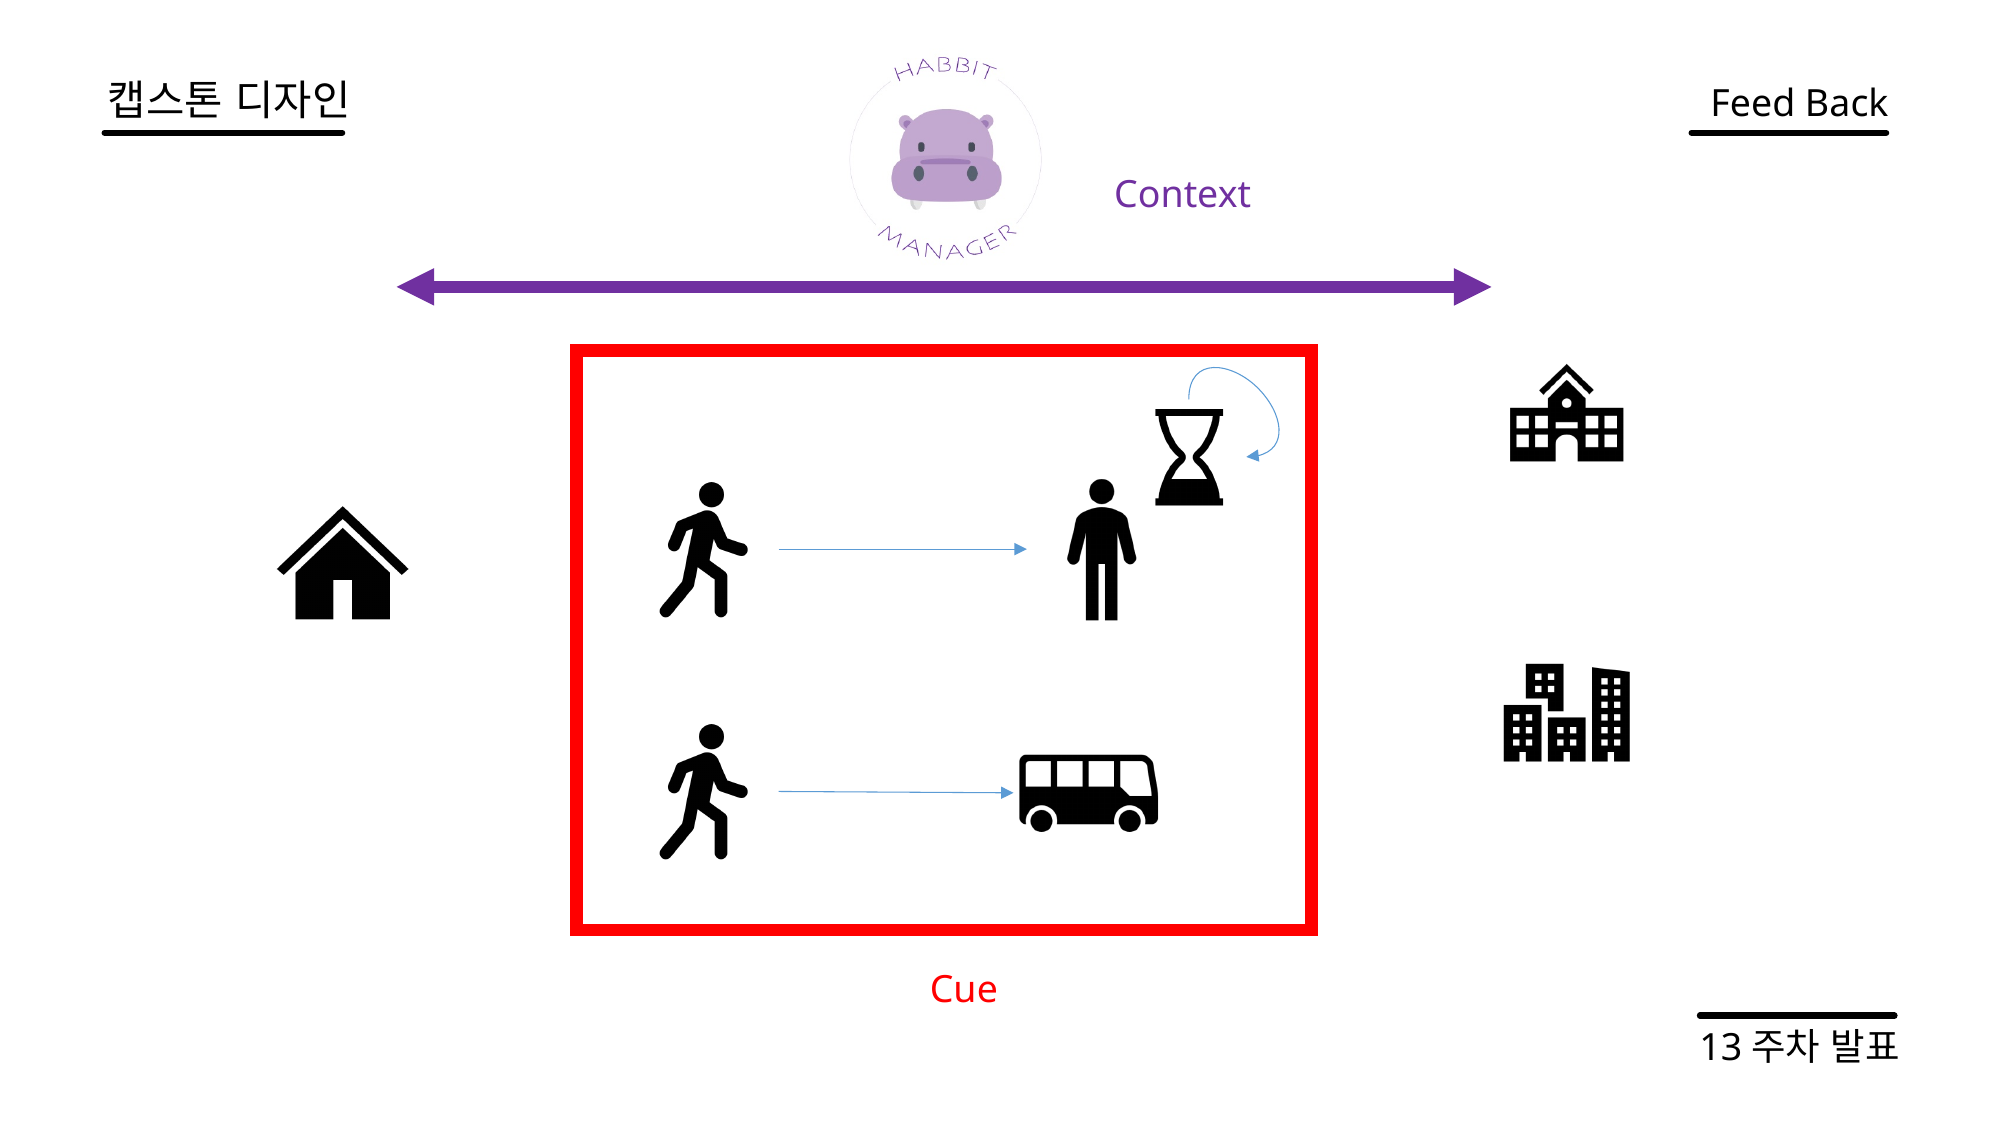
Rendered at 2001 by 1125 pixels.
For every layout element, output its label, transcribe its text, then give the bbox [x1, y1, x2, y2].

picture [628, 716, 779, 867]
picture [1026, 399, 1247, 625]
text_box Context [1099, 162, 1318, 223]
text_box 캡스톤 디자인 [61, 71, 398, 133]
picture [1013, 717, 1164, 868]
text_box Cue [915, 958, 1232, 1063]
picture [1491, 637, 1642, 788]
picture [628, 474, 779, 625]
text_box Feed Back [1695, 71, 1904, 131]
text_box 13주차 발표 [1684, 1015, 1915, 1076]
picture [1491, 337, 1642, 488]
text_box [1188, 399, 1247, 457]
text_box [575, 349, 1313, 931]
picture [835, 39, 1074, 275]
picture [267, 487, 418, 638]
